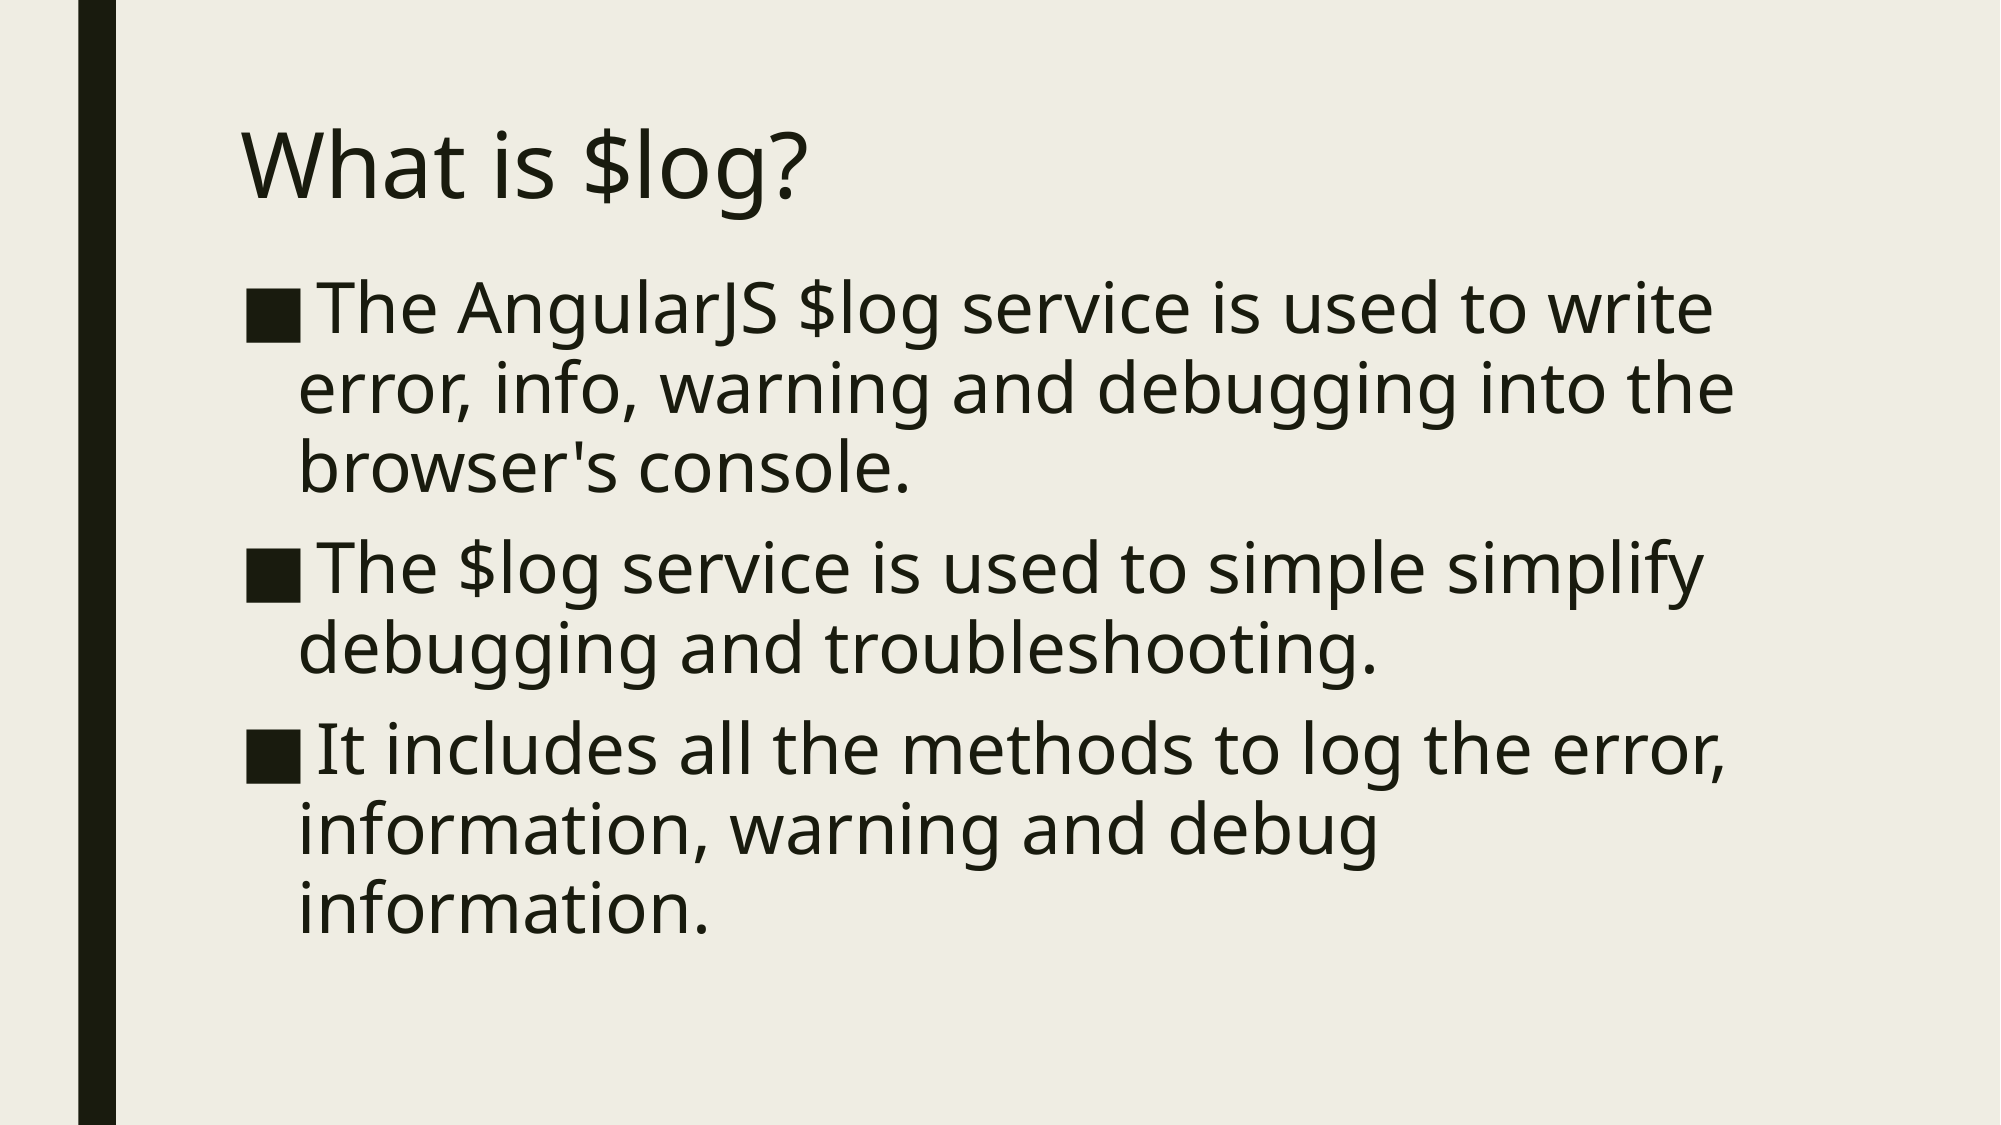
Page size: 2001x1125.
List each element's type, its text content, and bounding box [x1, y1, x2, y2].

list The AngularJS $log service is used to write error, info, warning and debugging into the browser's console. The $log service is used to simple simplify debugging and troubleshooting. It includes all the methods to log the error, information, warning and debug information. [225, 262, 1800, 963]
title What is $log? [225, 112, 1800, 262]
